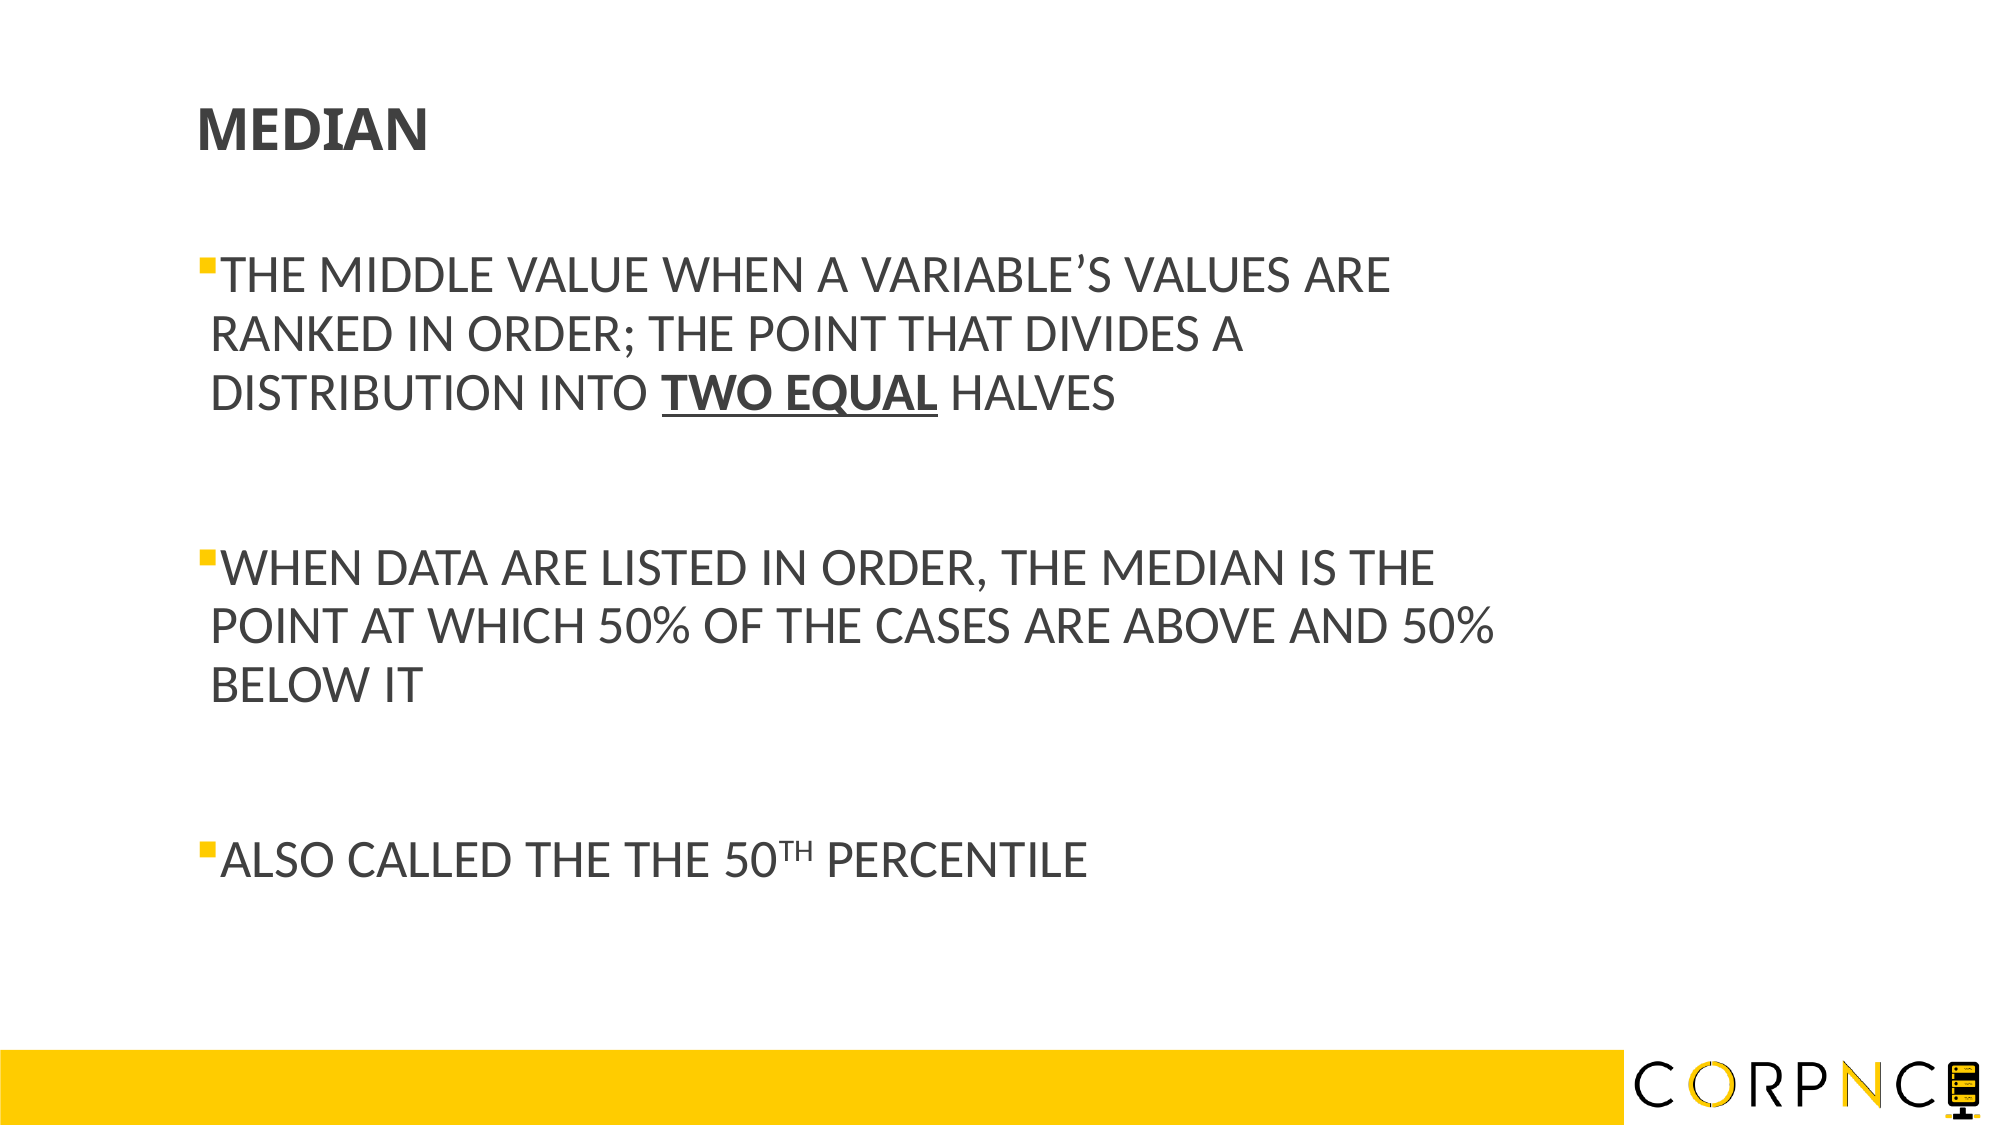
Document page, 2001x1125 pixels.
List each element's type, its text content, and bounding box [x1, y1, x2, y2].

picture [1624, 1034, 1988, 1125]
text_box THE MIDDLE VALUE WHEN A VARIABLE’S VALUES ARE RANKED IN ORDER; THE POINT THAT DIVIDES A DISTRIBUTION INTO TWO EQUAL HALVES WHEN DATA ARE LISTED IN ORDER, THE MEDIAN IS THE POINT AT WHICH 50% OF THE CASES ARE ABOVE AND 50% BELOW IT ALSO CALLED THE THE 50TH PERCENTILE [195, 238, 1546, 963]
text_box MEDIAN [179, 46, 1830, 170]
